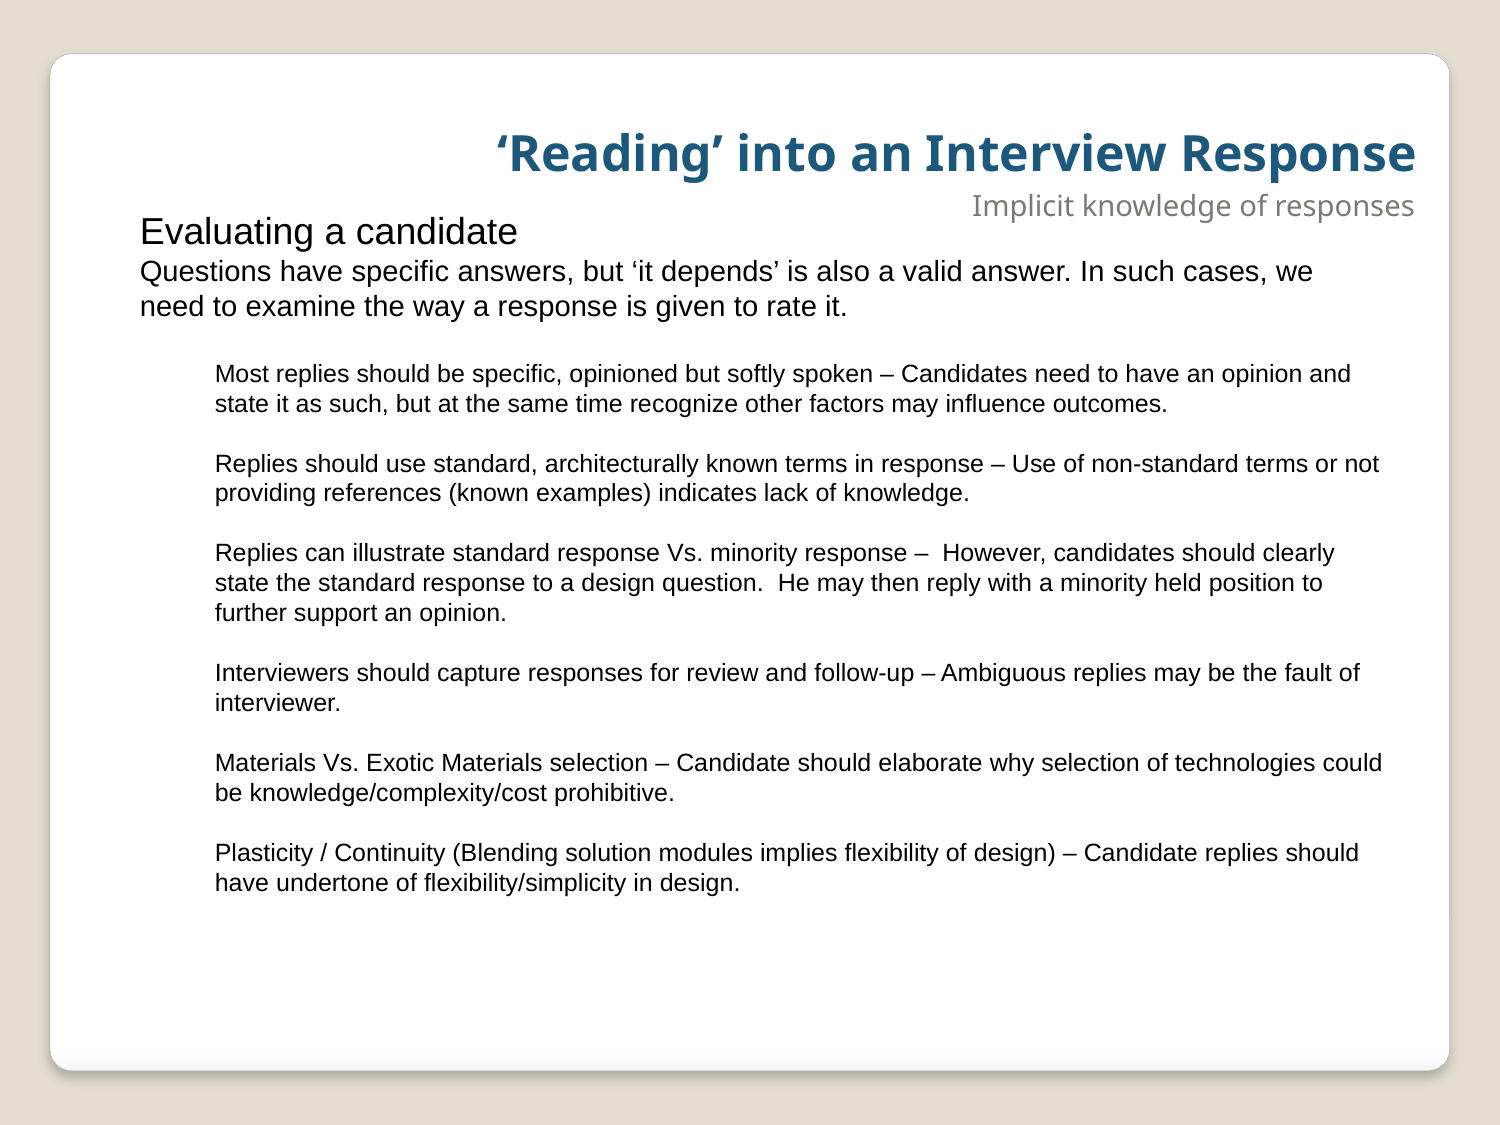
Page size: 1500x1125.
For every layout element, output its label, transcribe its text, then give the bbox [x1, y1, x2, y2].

title ‘Reading’ into an Interview Response [75, 75, 1425, 189]
text_box Evaluating a candidate Questions have specific answers, but ‘it depends’ is also a valid answer. In such cases, we need to examine the way a response is given to rate it. Most replies should be specific, opinioned but softly spoken – Candidates need to have an opinion and state it as such, but at the same time recognize other factors may influence outcomes. Replies should use standard, architecturally known terms in response – Use of non-standard terms or not providing references (known examples) indicates lack of knowledge. Replies can illustrate standard response Vs. minority response – However, candidates should clearly state the standard response to a design question. He may then reply with a minority held position to further support an opinion. Interviewers should capture responses for review and follow-up – Ambiguous replies may be the fault of interviewer. Materials Vs. Exotic Materials selection – Candidate should elaborate why selection of technologies could be knowledge/complexity/cost prohibitive. Plasticity / Continuity (Blending solution modules implies flexibility of design) – Candidate replies should have undertone of flexibility/simplicity in design. [124, 199, 1400, 939]
subtitle Implicit knowledge of responses [162, 187, 1438, 263]
